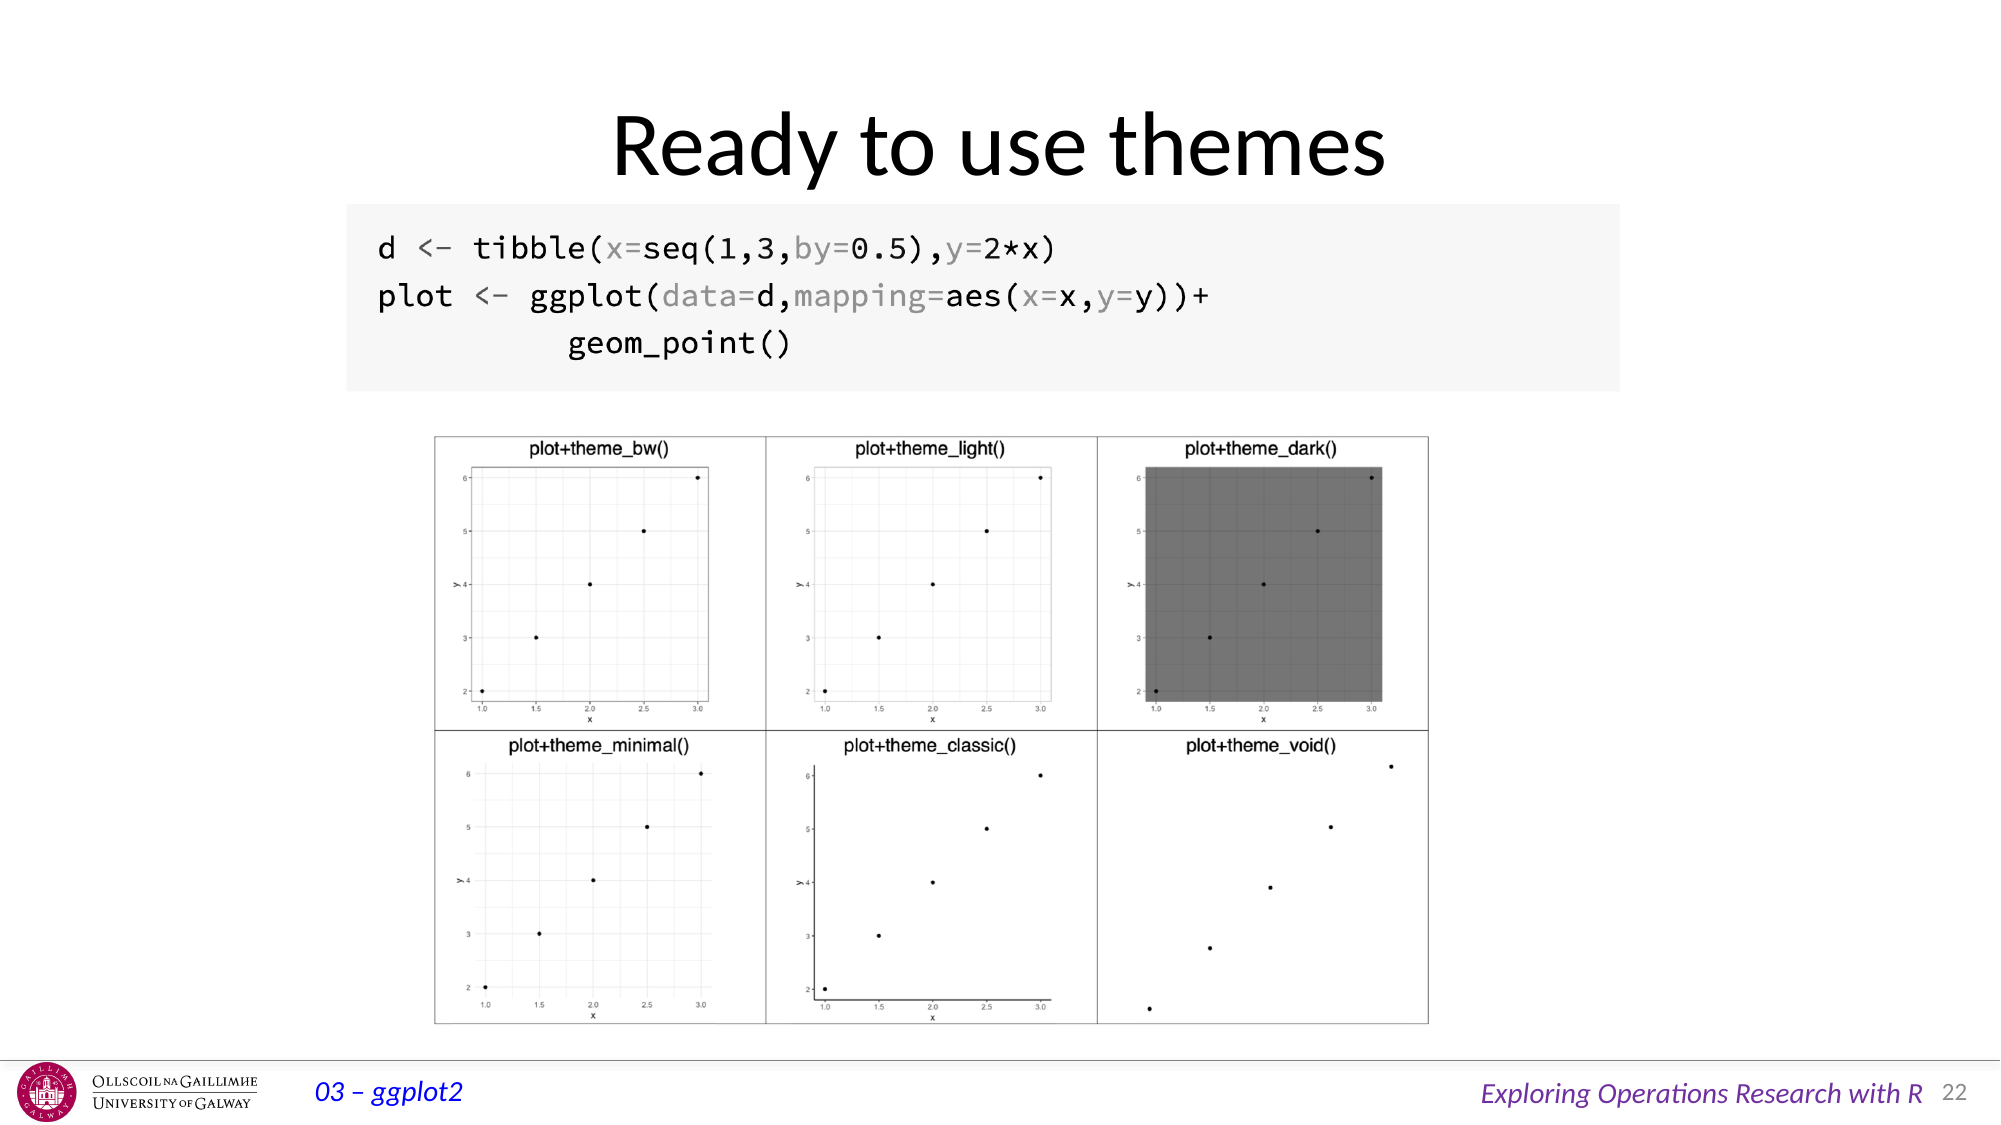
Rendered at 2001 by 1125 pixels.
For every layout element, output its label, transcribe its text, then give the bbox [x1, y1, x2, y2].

picture [17, 1062, 257, 1122]
title Ready to use themes [99, 45, 1900, 233]
picture [343, 199, 1620, 396]
slide_number 22 [1899, 1060, 1983, 1120]
picture [424, 423, 1444, 1037]
